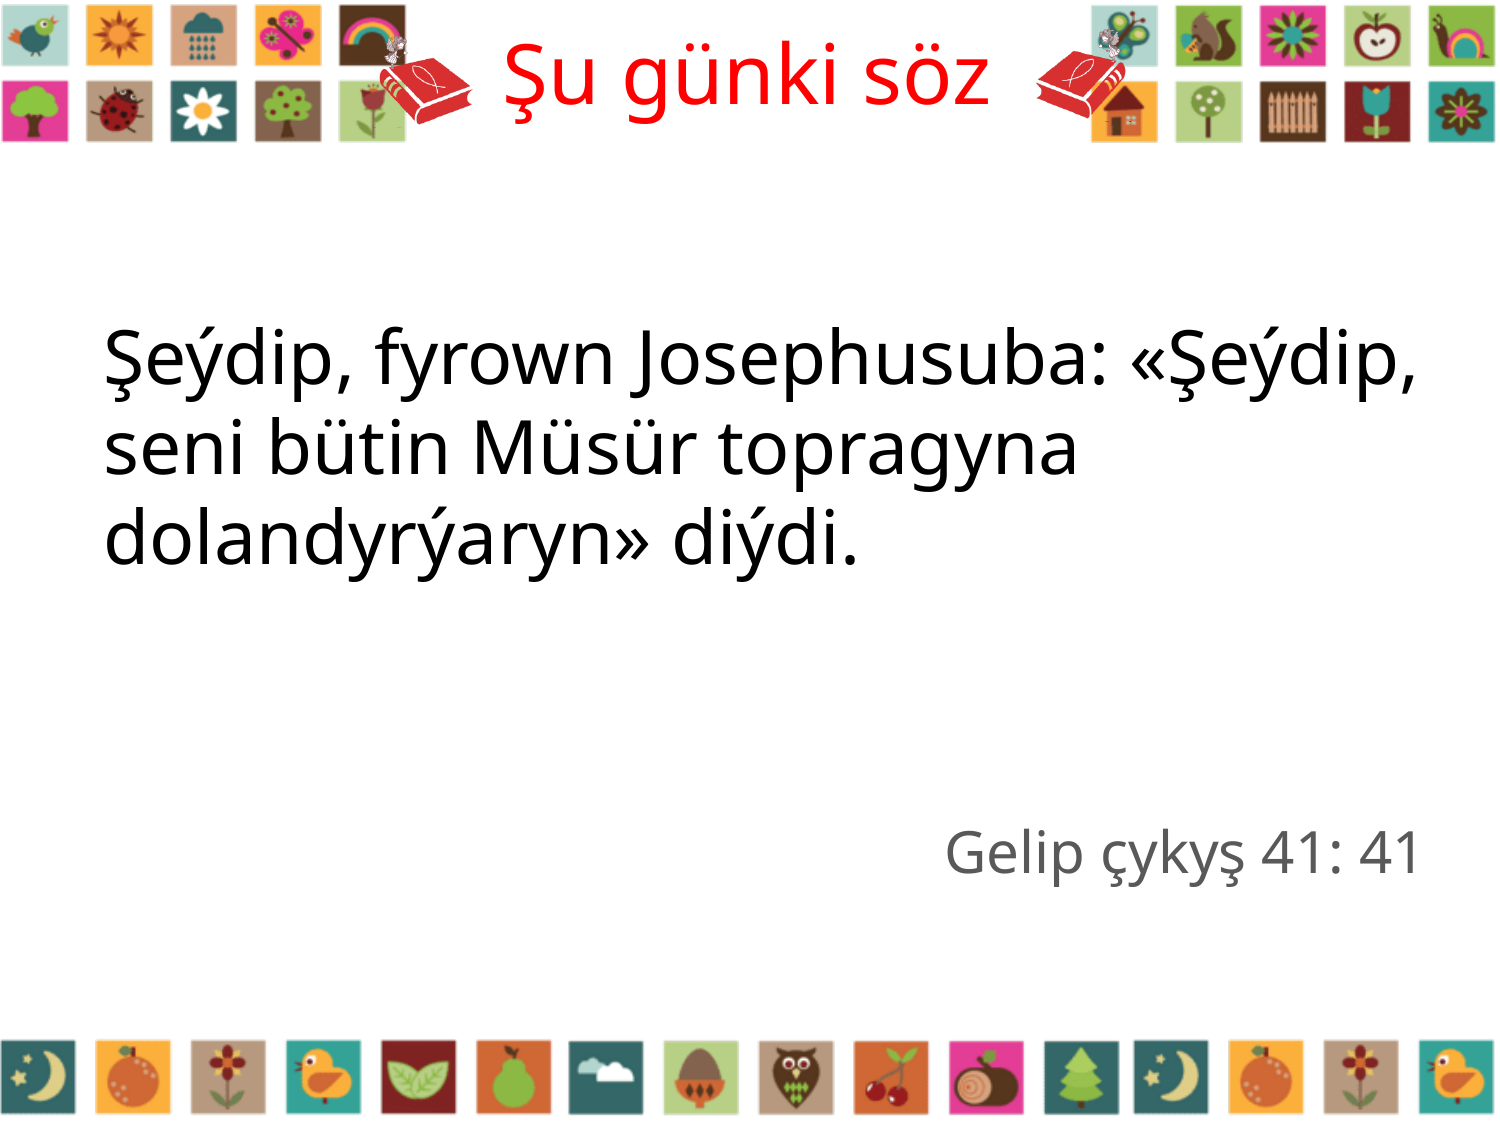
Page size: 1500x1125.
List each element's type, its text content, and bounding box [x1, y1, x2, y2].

text_box Şeýdip, fyrown Josephusuba: «Şeýdip, seni bütin Müsür topragyna dolandyrýaryn» diýdi. [88, 302, 1436, 588]
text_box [0, 1028, 1500, 1118]
text_box Şu günki söz [425, 13, 1004, 129]
text_box Gelip çykyş 41: 41 [808, 807, 1441, 893]
picture [1003, 3, 1500, 150]
picture [0, 3, 505, 150]
